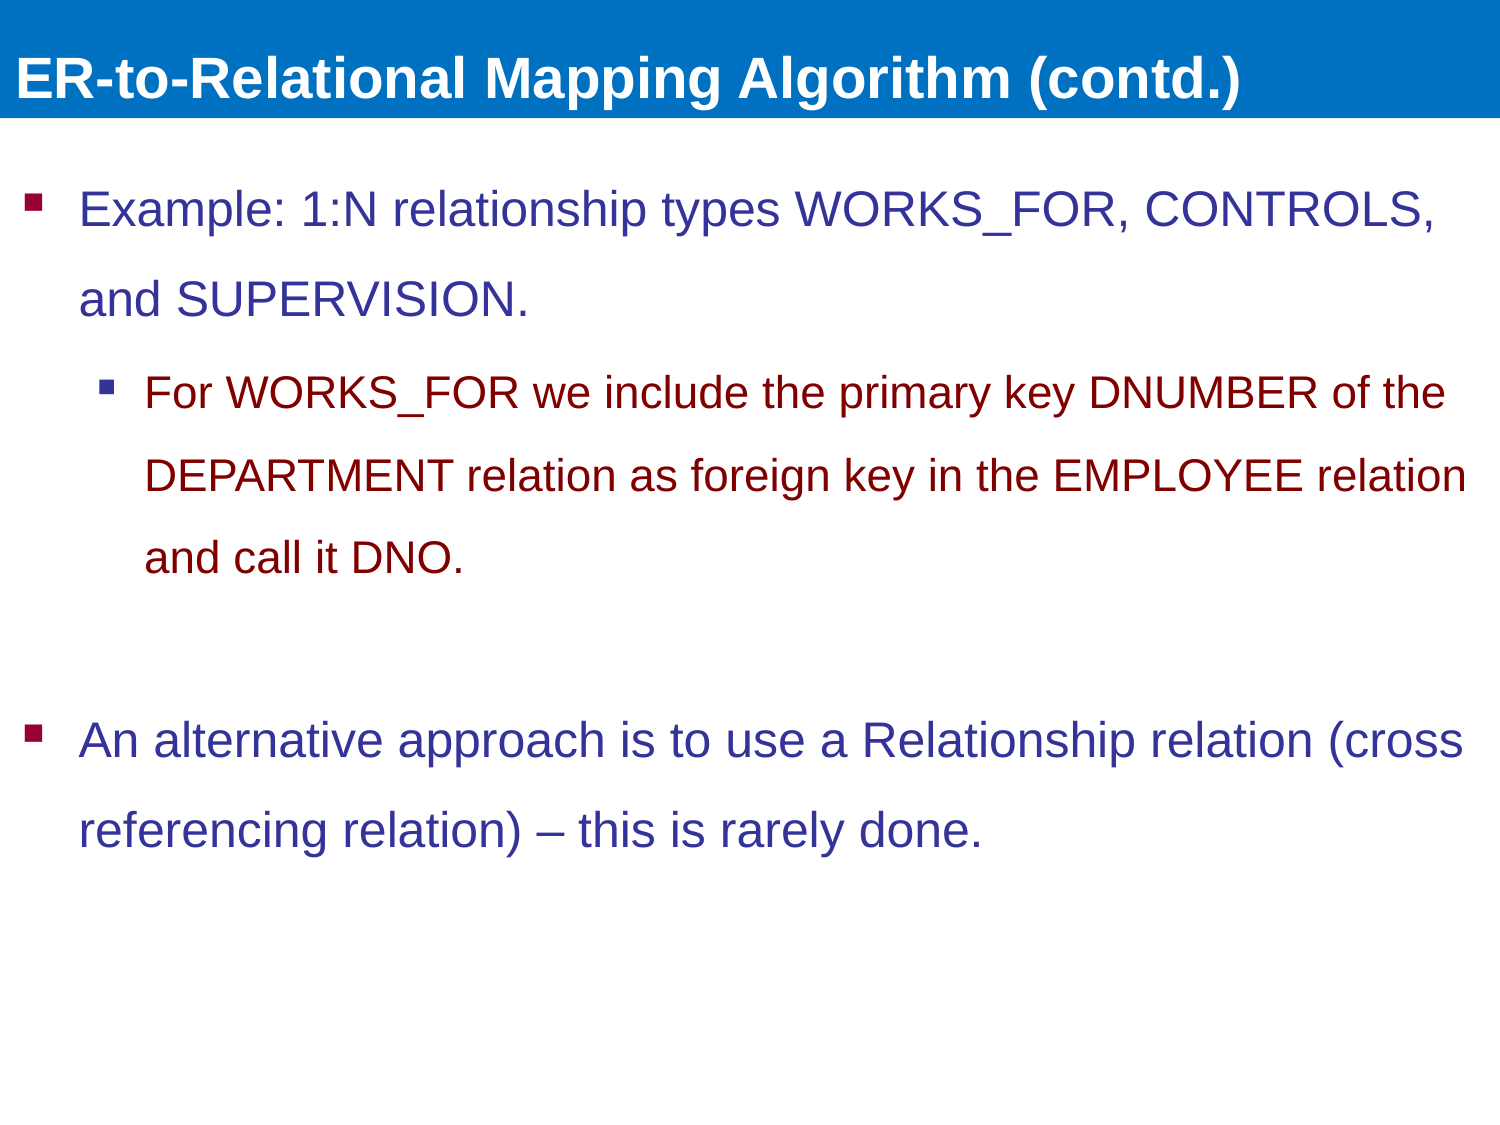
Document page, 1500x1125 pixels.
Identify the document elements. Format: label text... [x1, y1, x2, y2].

title ER-to-Relational Mapping Algorithm (contd.) [0, 0, 1500, 119]
list Example: 1:N relationship types WORKS_FOR, CONTROLS, and SUPERVISION. For WORKS_FOR we include the primary key DNUMBER of the DEPARTMENT relation as foreign key in the EMPLOYEE relation and call it DNO. An alternative approach is to use a Relationship relation (cross referencing relation) – this is rarely done. [7, 139, 1493, 1115]
